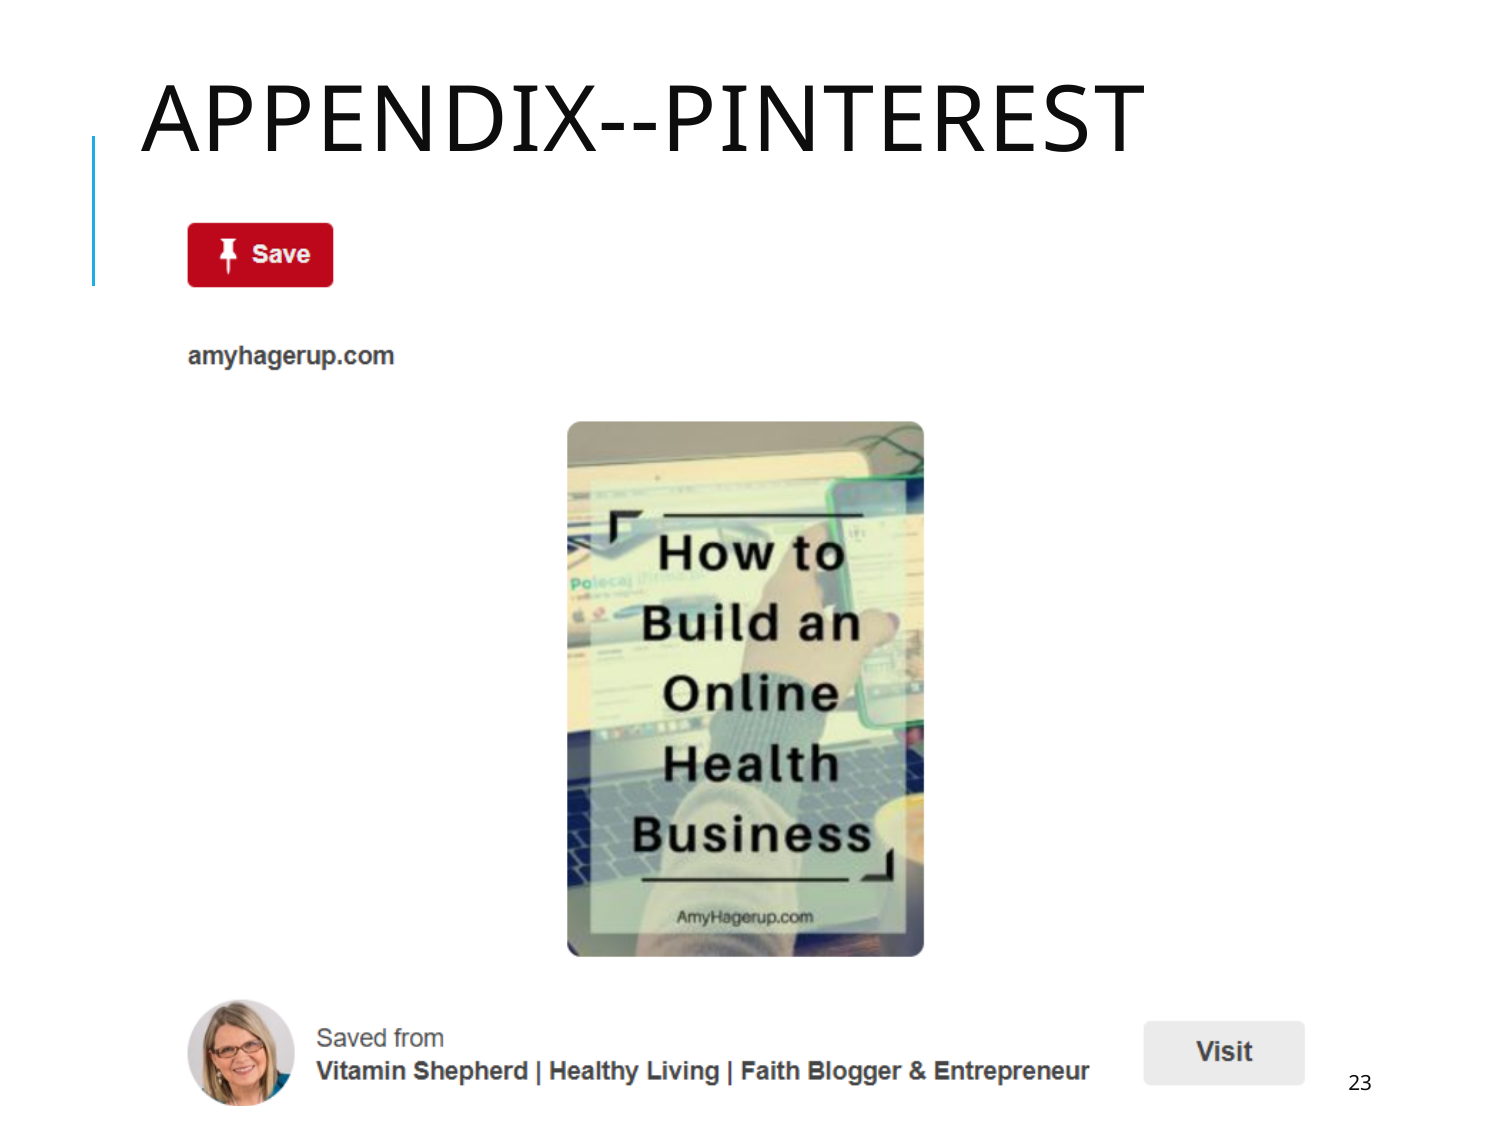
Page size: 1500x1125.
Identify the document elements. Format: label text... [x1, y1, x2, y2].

title Appendix--Pinterest [126, 37, 1322, 213]
slide_number 23 [1340, 1061, 1454, 1107]
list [153, 211, 1334, 1107]
